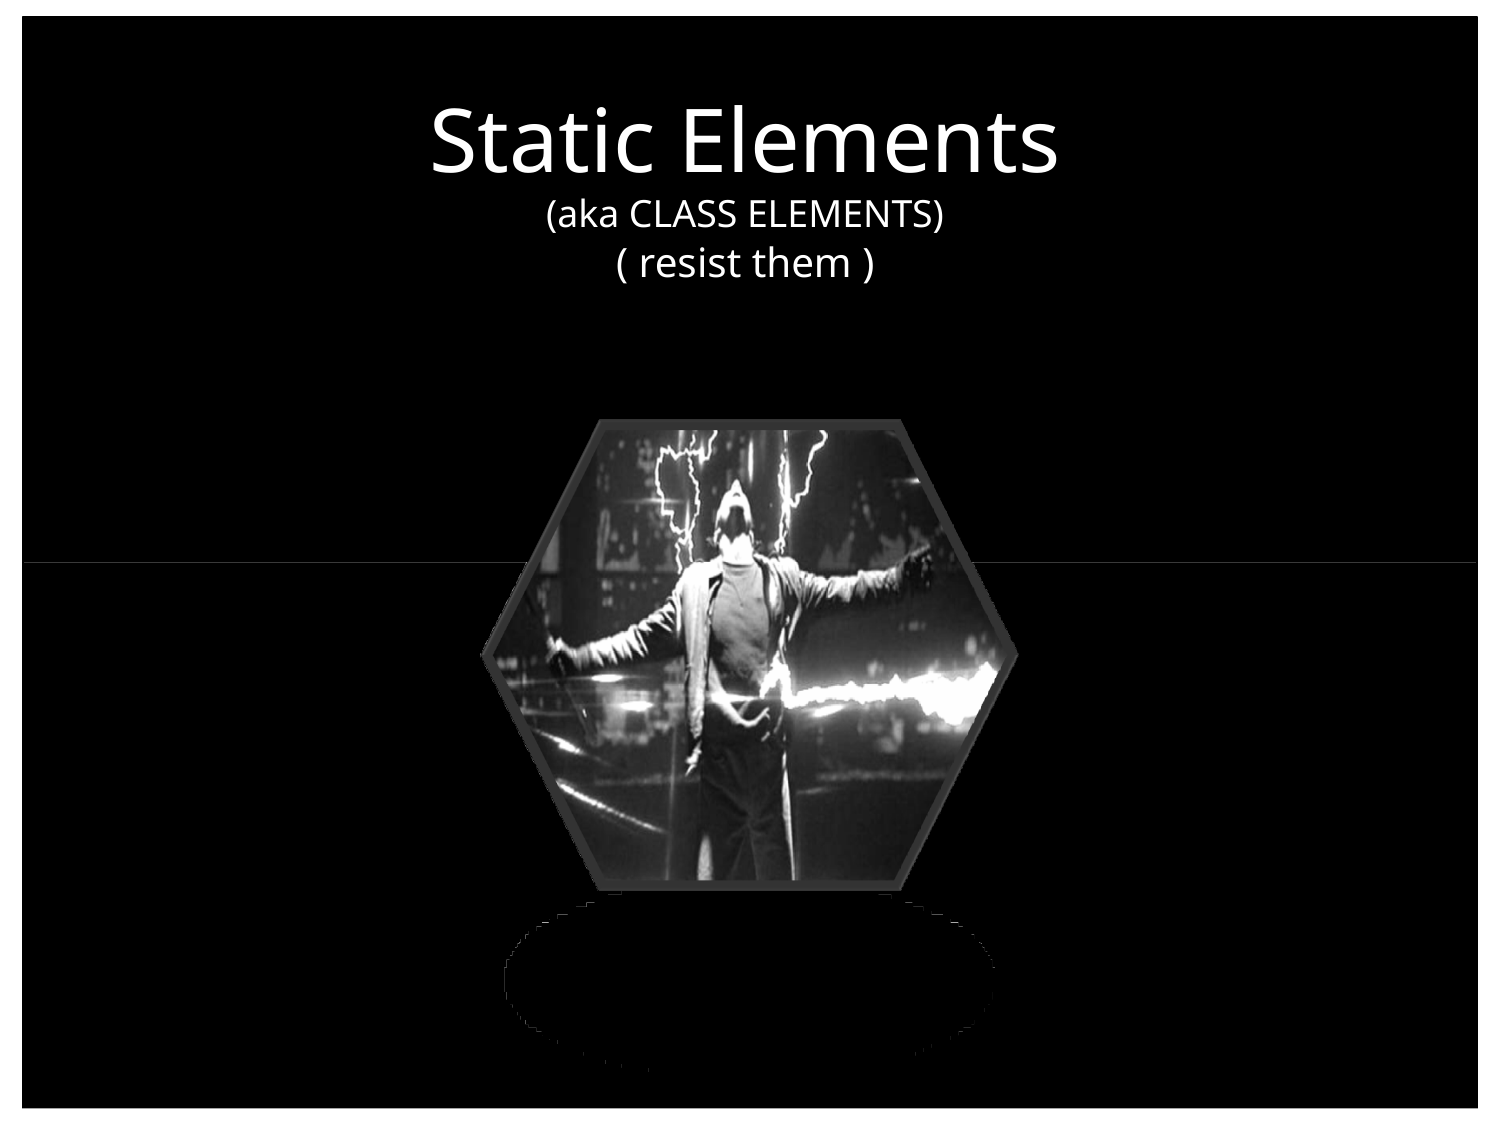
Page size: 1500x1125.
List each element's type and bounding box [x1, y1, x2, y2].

text_box [22, 17, 1477, 1108]
